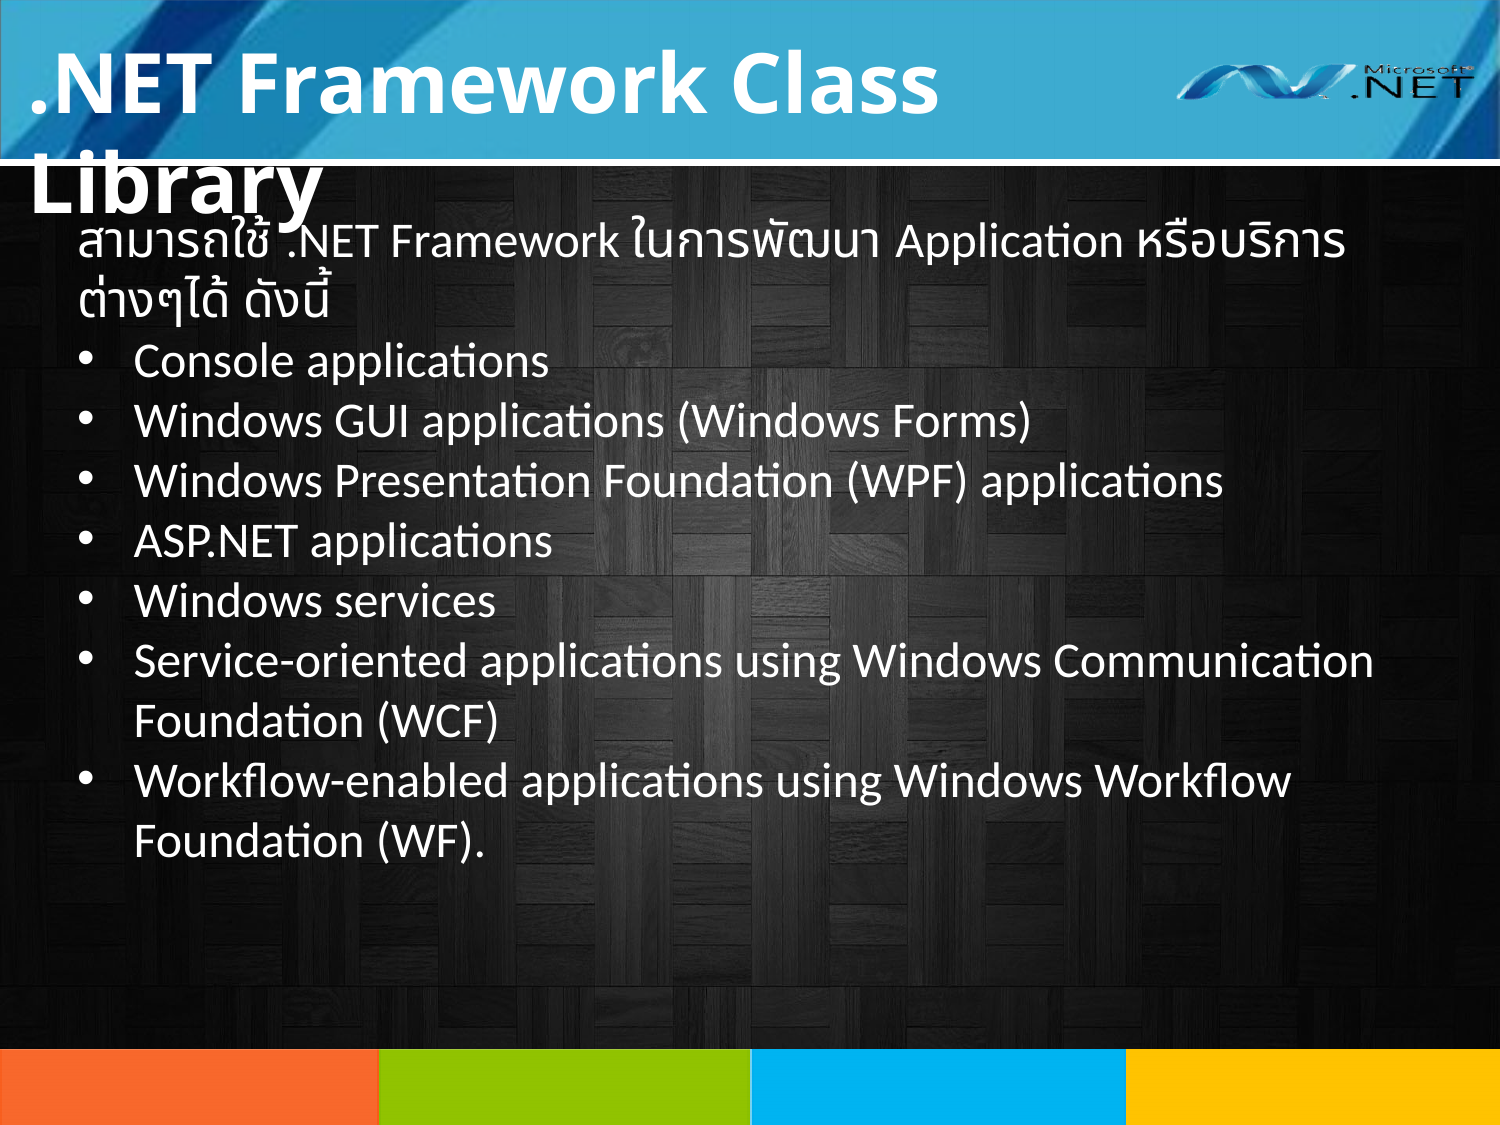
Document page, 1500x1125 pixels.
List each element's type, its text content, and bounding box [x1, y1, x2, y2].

text_box สามารถใช้ .NET Framework ในการพัฒนา Application หรือบริการต่างๆได้ ดังนี้ Console applications Windows GUI applications (Windows Forms) Windows Presentation Foundation (WPF) applications ASP.NET applications Windows services Service-oriented applications using Windows Communication Foundation (WCF) Workflow-enabled applications using Windows Workflow Foundation (WF). [62, 199, 1413, 875]
picture [0, 166, 1500, 1049]
text_box .NET Framework Class Library [12, 173, 1100, 238]
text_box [0, 1049, 1500, 1125]
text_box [0, 0, 1500, 162]
